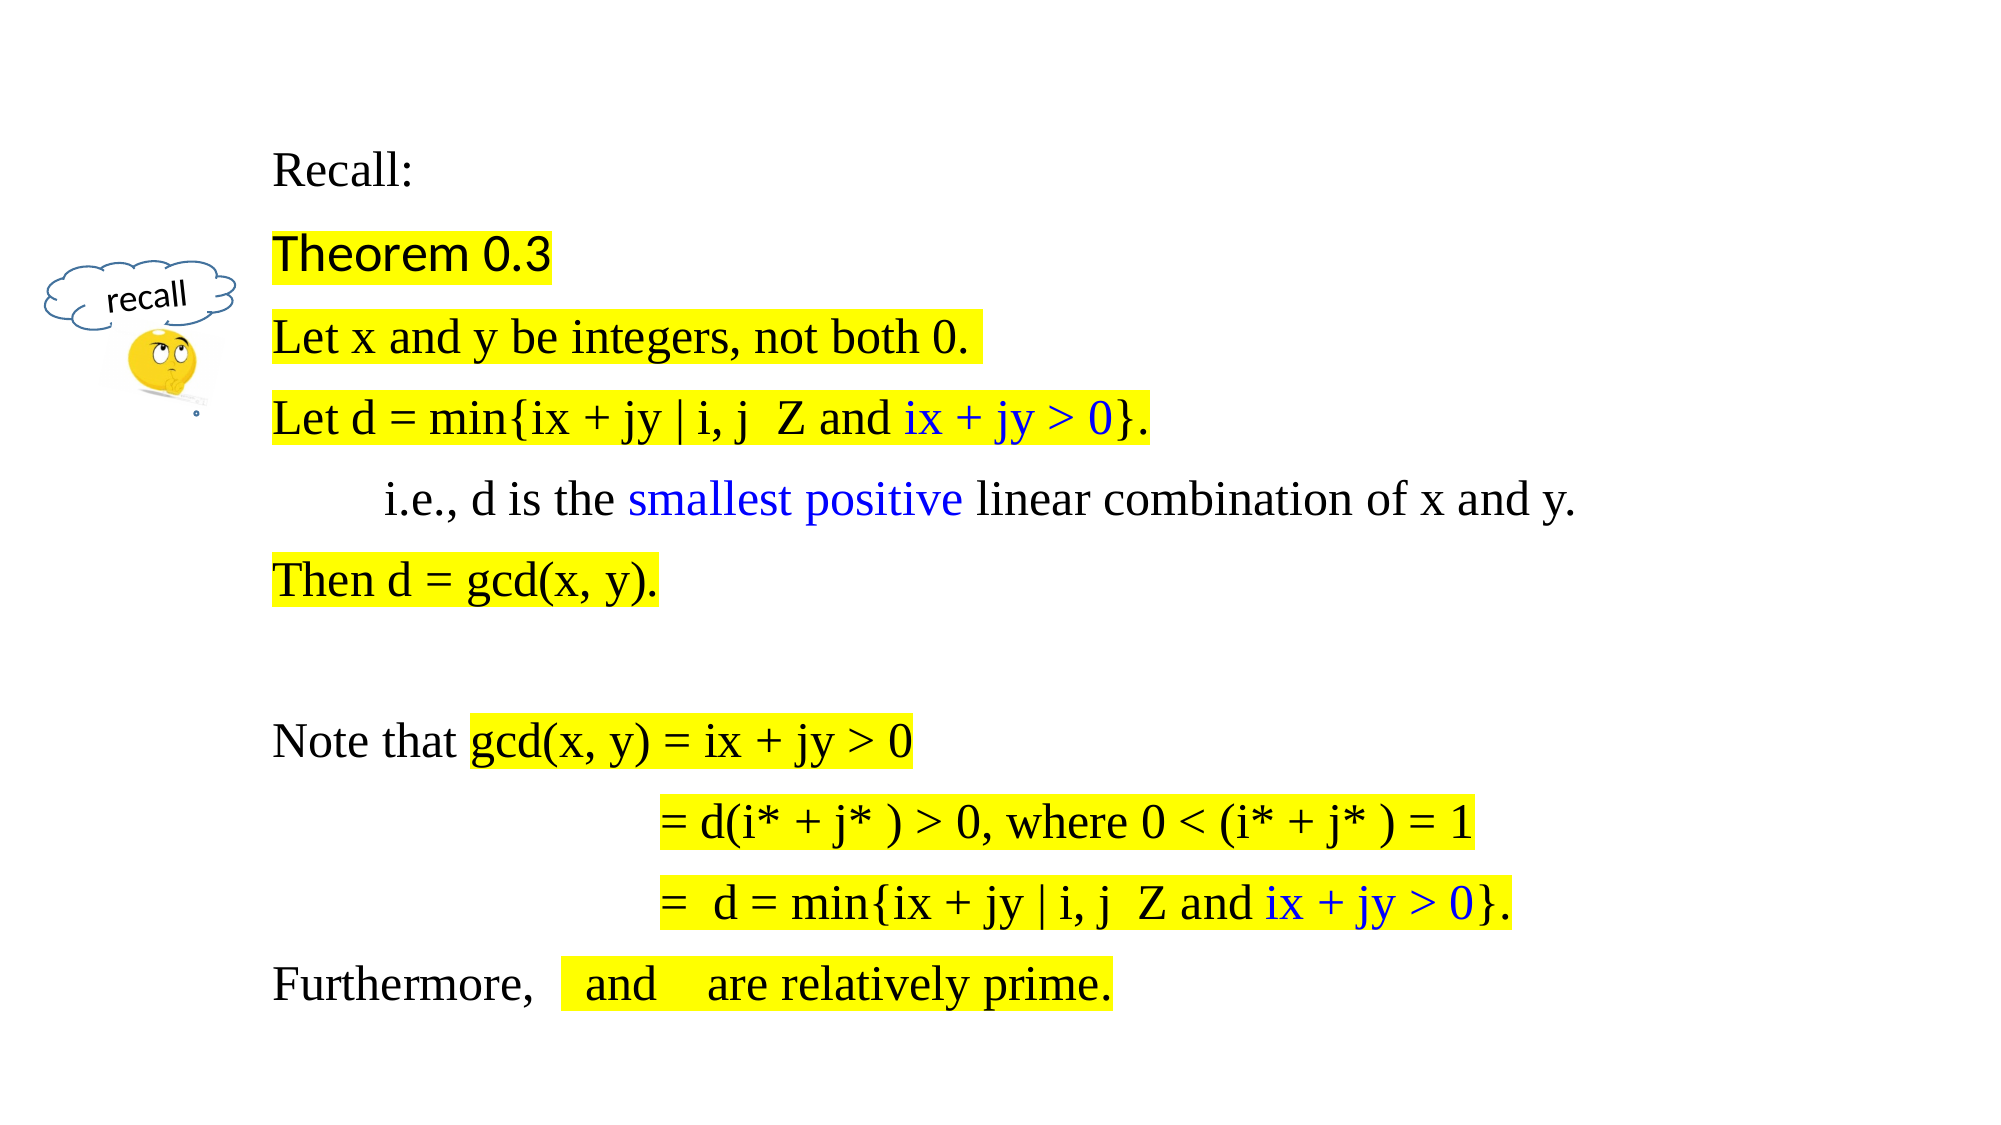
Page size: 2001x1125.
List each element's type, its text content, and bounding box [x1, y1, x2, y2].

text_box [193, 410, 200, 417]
picture [99, 314, 224, 409]
text_box recall [43, 260, 237, 331]
